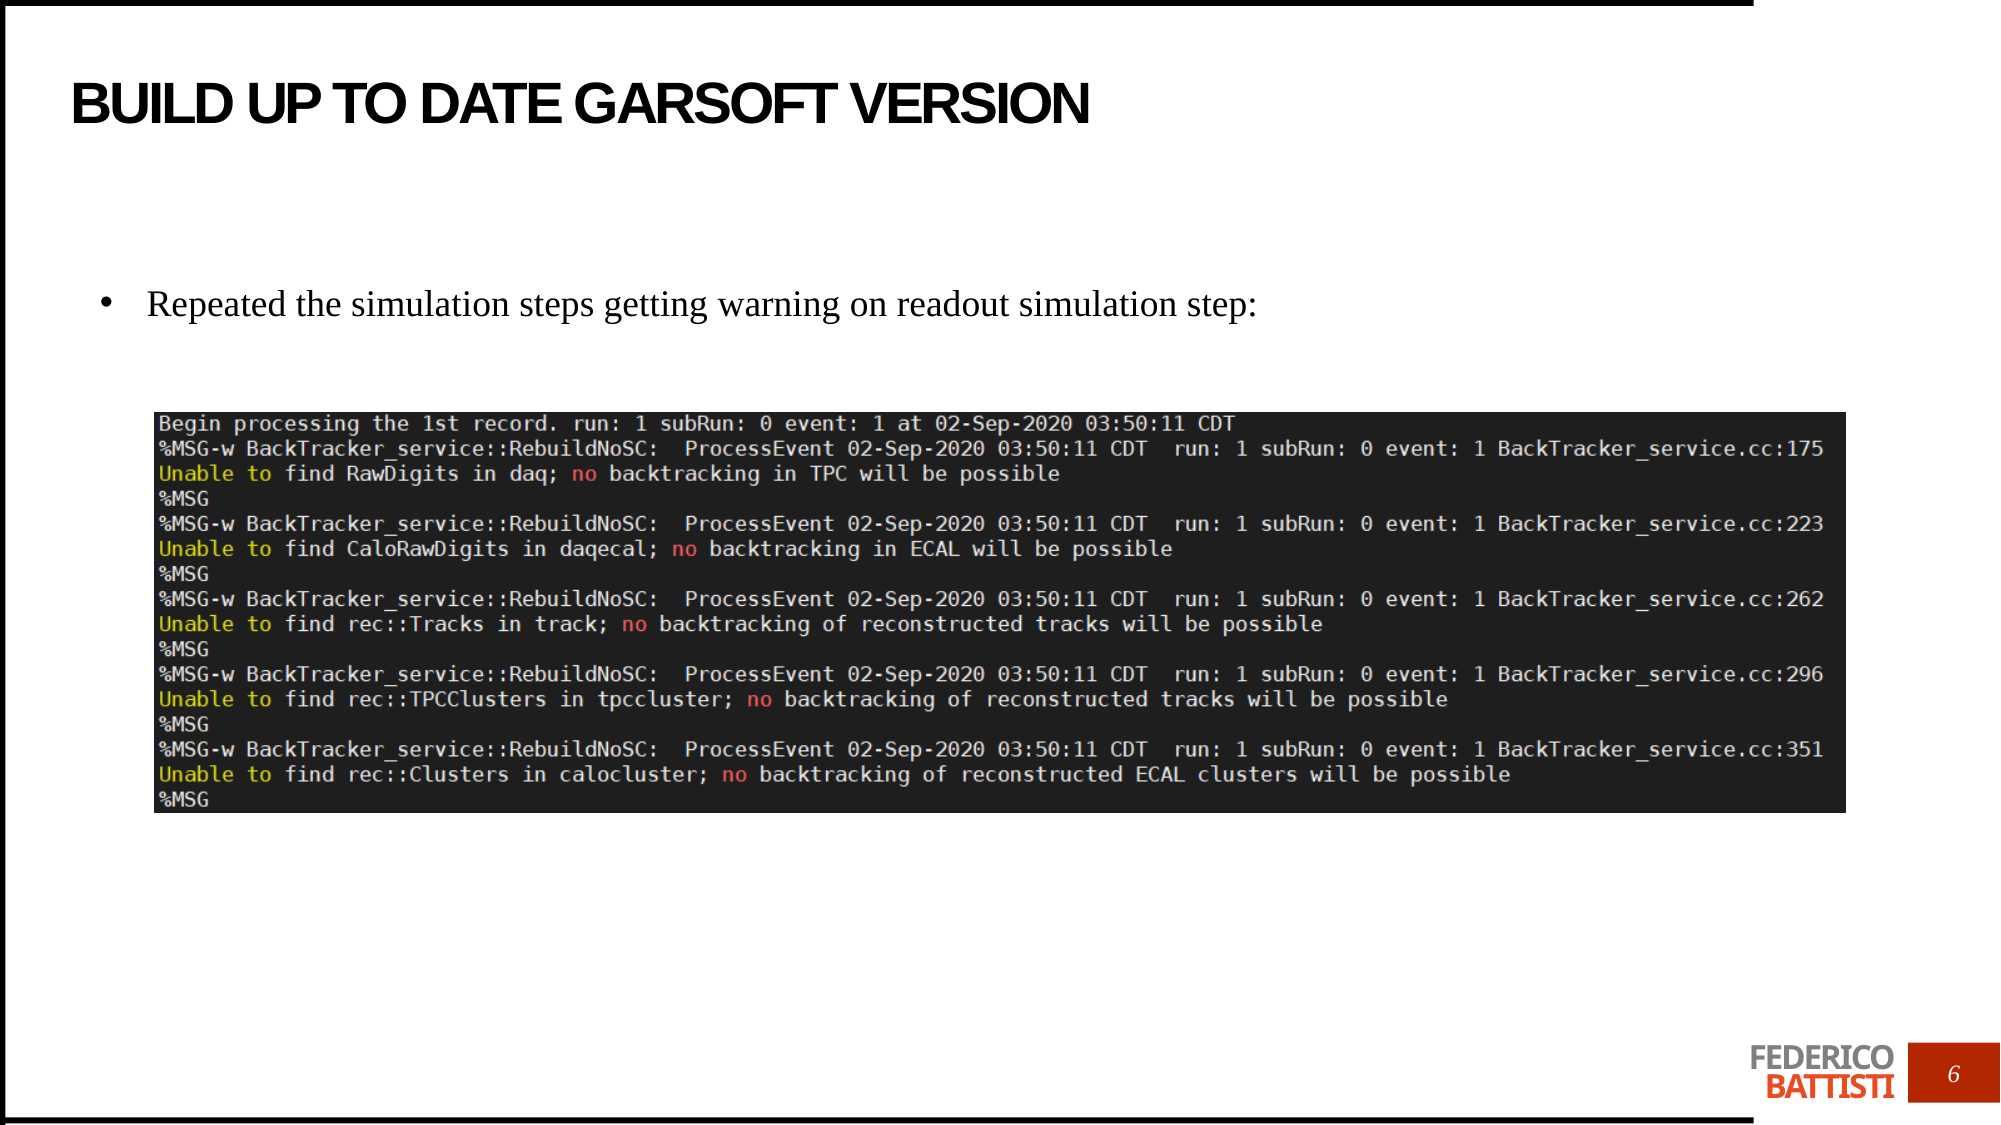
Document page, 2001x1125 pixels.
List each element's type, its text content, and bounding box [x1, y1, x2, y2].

picture [154, 412, 1846, 813]
slide_number 6 [1931, 1050, 1977, 1096]
title BUILD UP TO DATE GARSOFT VERSION [70, 67, 1580, 142]
text_box Repeated the simulation steps getting warning on readout simulation step: [84, 272, 1697, 332]
